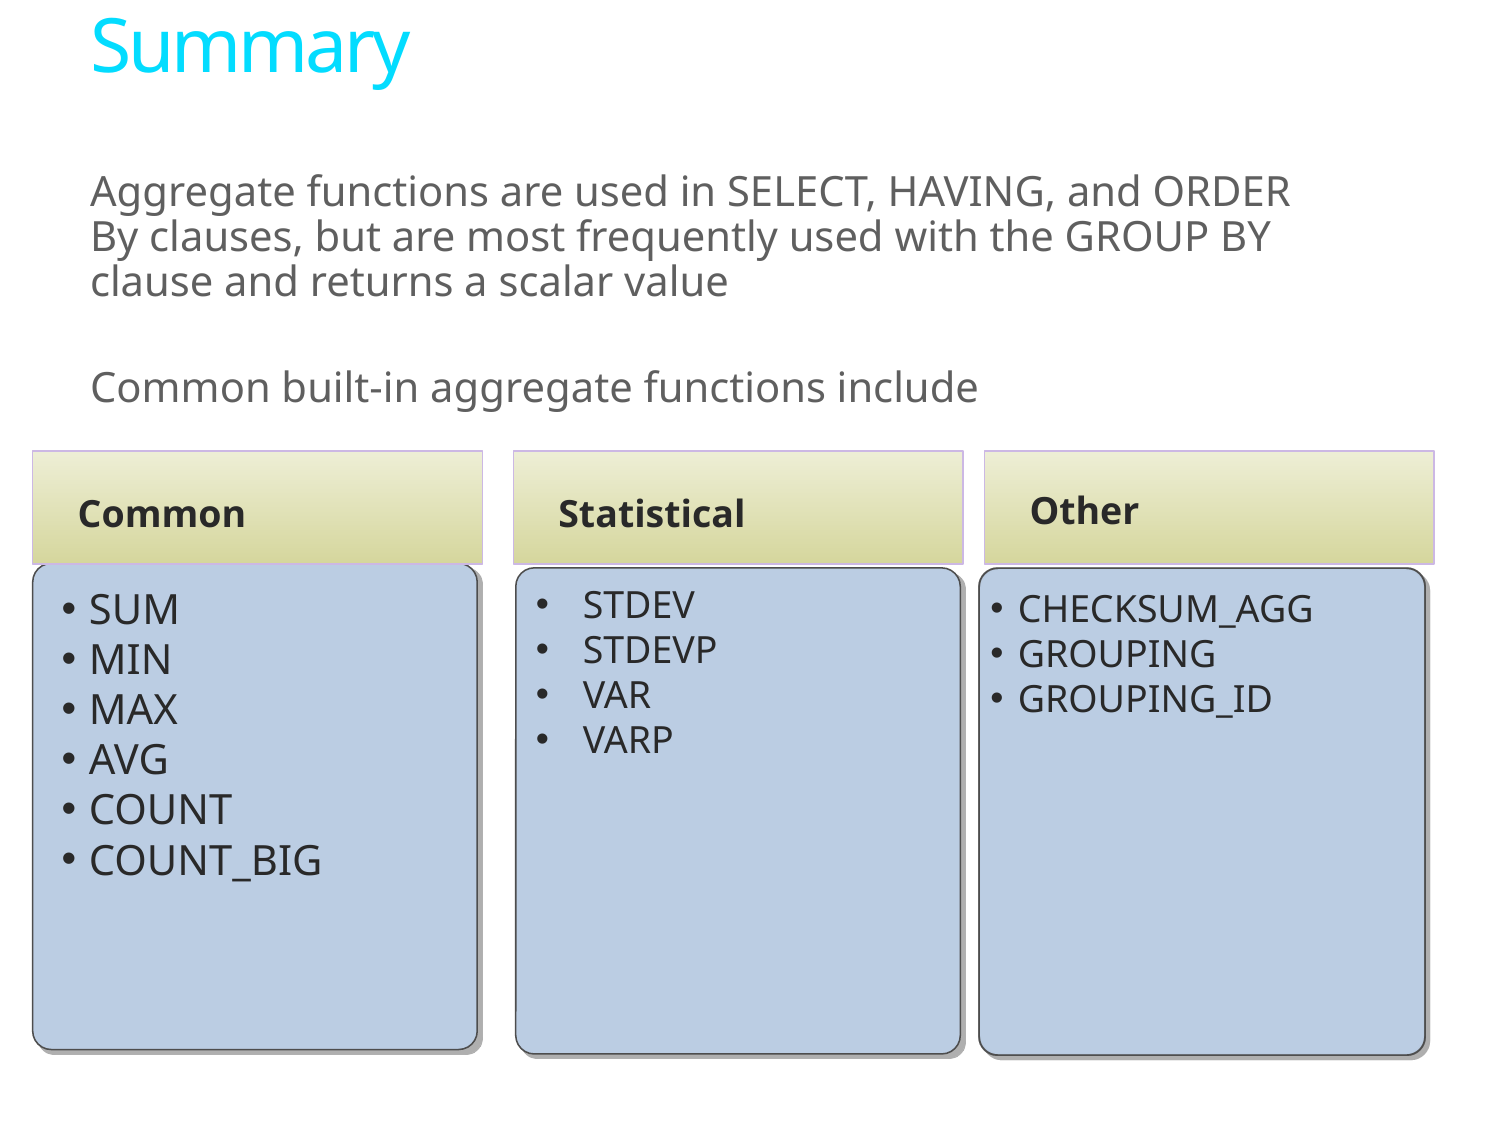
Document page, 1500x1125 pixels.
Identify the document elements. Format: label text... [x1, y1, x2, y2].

text_box [32, 564, 478, 1050]
picture [977, 567, 1431, 1062]
text_box Common [32, 450, 483, 564]
text_box Statistical [513, 450, 964, 564]
text_box Other [984, 450, 1435, 564]
text_box SUM MIN MAX AVG COUNT COUNT_BIG [61, 583, 457, 1030]
title Summary [75, 0, 1351, 122]
list Aggregate functions are used in SELECT, HAVING, and ORDER By clauses, but are most frequently used with the GROUP BY clause and returns a scalar value Common built-in aggregate functions include [75, 162, 1347, 883]
text_box STDEV STDEVP VAR VARP [515, 567, 961, 1054]
